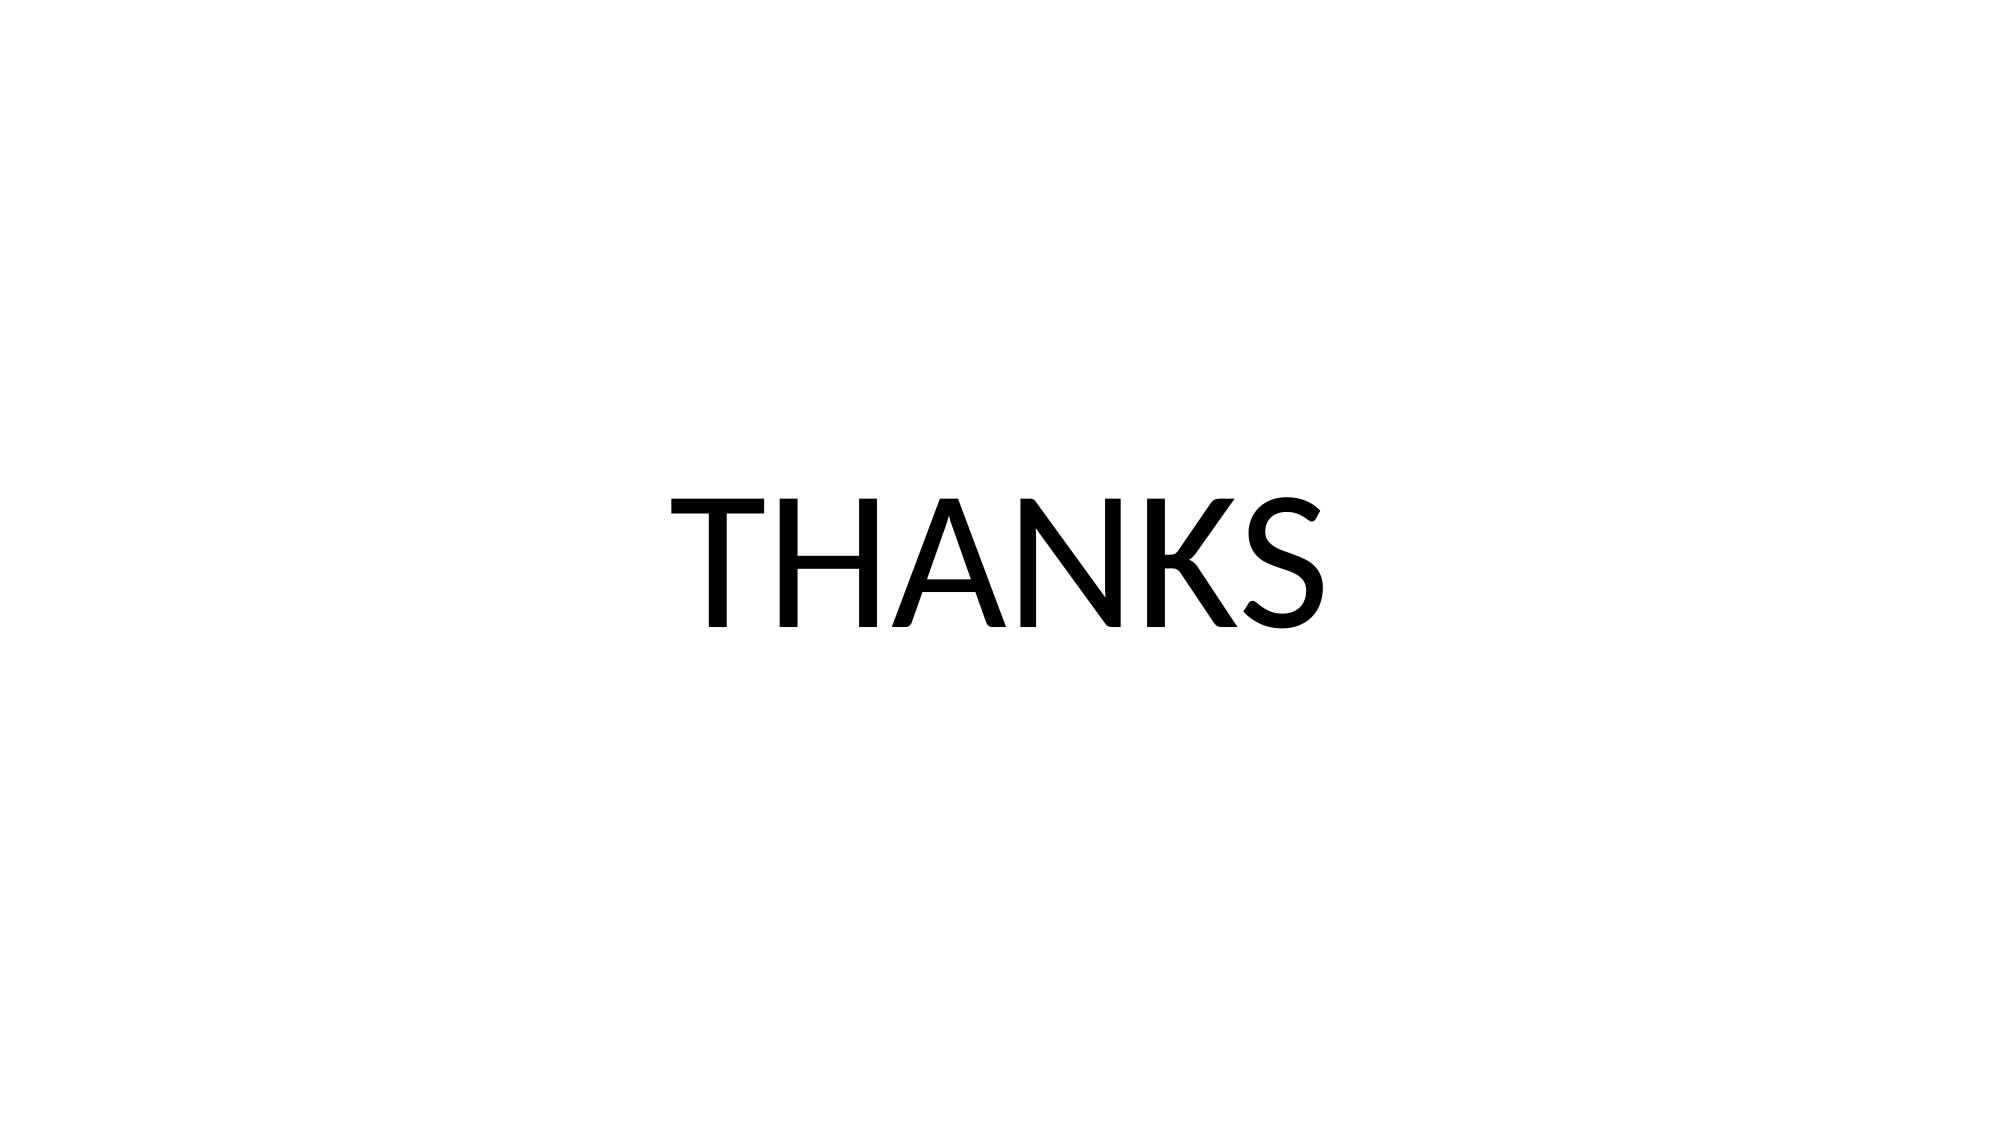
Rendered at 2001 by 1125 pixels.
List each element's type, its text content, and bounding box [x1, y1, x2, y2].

list THANKS [137, 104, 1863, 1014]
